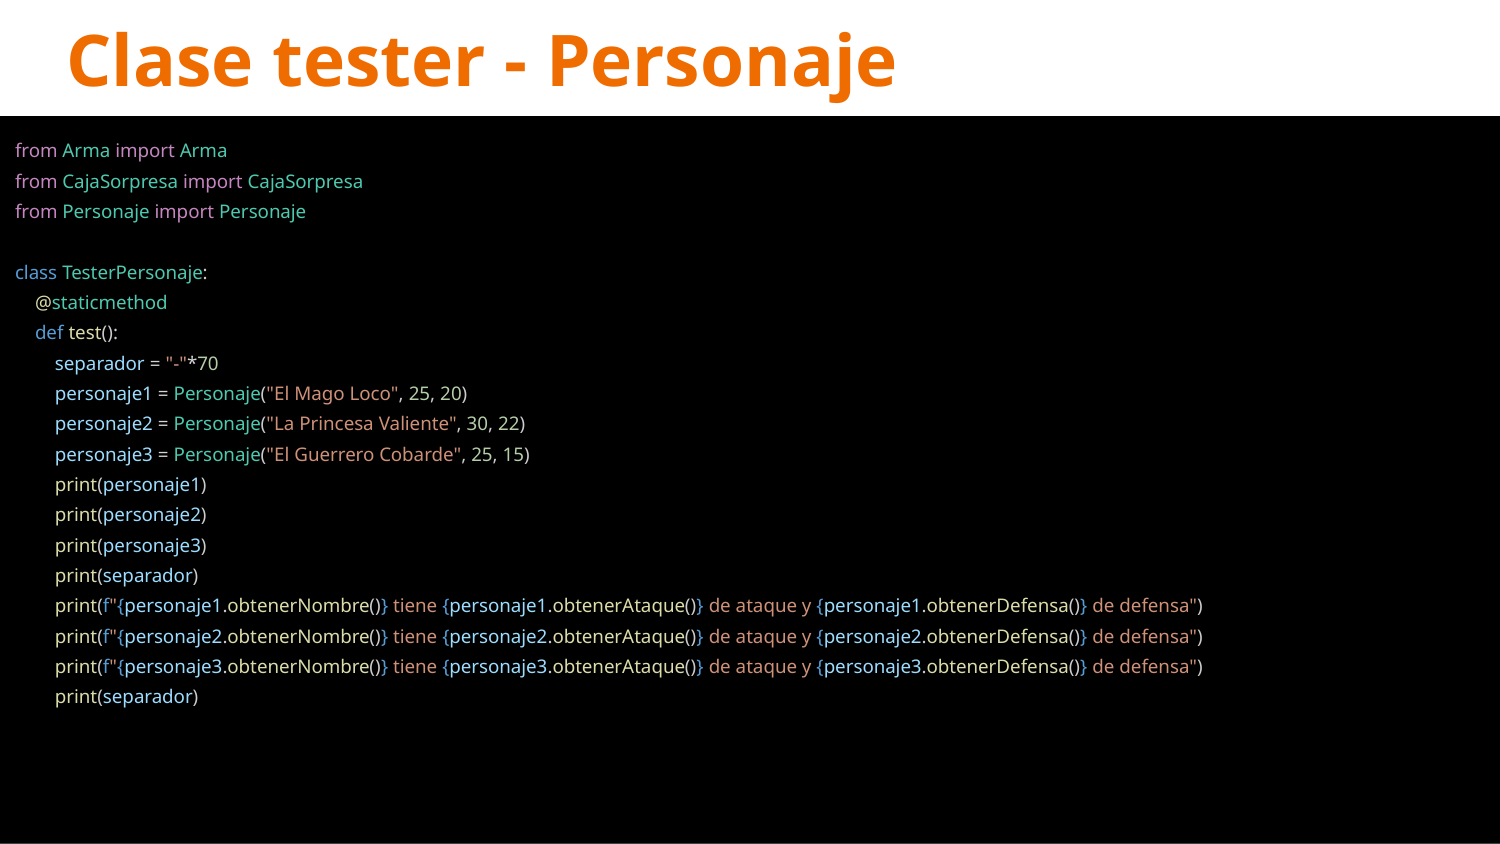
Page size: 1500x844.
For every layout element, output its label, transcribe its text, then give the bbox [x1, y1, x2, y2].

title Clase tester - Personaje [51, 0, 1449, 116]
list from Arma import Arma from CajaSorpresa import CajaSorpresa from Personaje import Personaje class TesterPersonaje: @staticmethod def test(): separador = "-"*70 personaje1 = Personaje("El Mago Loco", 25, 20) personaje2 = Personaje("La Princesa Valiente", 30, 22) personaje3 = Personaje("El Guerrero Cobarde", 25, 15) print(personaje1) print(personaje2) print(personaje3) print(separador) print(f"{personaje1.obtenerNombre()} tiene {personaje1.obtenerAtaque()} de ataque y {personaje1.obtenerDefensa()} de defensa") print(f"{personaje2.obtenerNombre()} tiene {personaje2.obtenerAtaque()} de ataque y {personaje2.obtenerDefensa()} de defensa") print(f"{personaje3.obtenerNombre()} tiene {personaje3.obtenerAtaque()} de ataque y {personaje3.obtenerDefensa()} de defensa") print(separador) [0, 116, 1500, 844]
